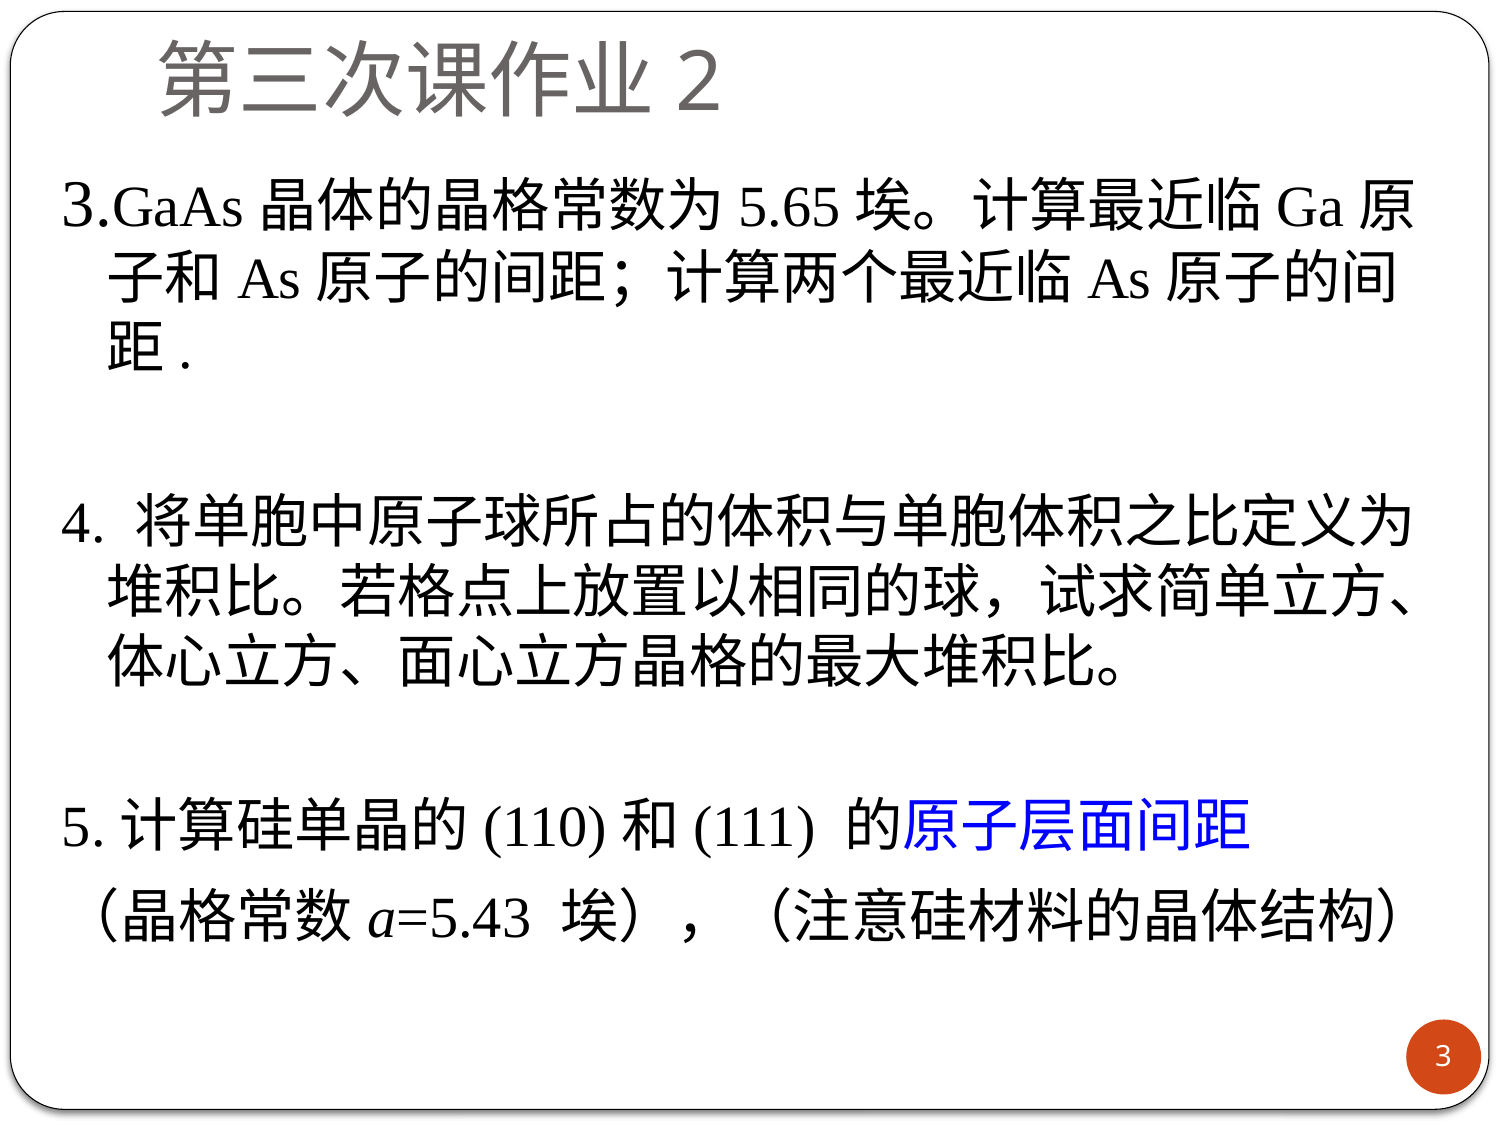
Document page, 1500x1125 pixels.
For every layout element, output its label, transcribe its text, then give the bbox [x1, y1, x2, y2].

title 第三次课作业2 [140, 34, 1416, 143]
slide_number 3 [1406, 1019, 1482, 1095]
list 3.GaAs晶体的晶格常数为5.65埃。计算最近临Ga原子和As原子的间距；计算两个最近临As原子的间距. 4. 将单胞中原子球所占的体积与单胞体积之比定义为堆积比。若格点上放置以相同的球，试求简单立方、体心立方、面心立方晶格的最大堆积比。 5.计算硅单晶的(110)和(111) 的原子层面间距 （晶格常数a=5.43 埃），（注意硅材料的晶体结构） [46, 152, 1466, 1044]
